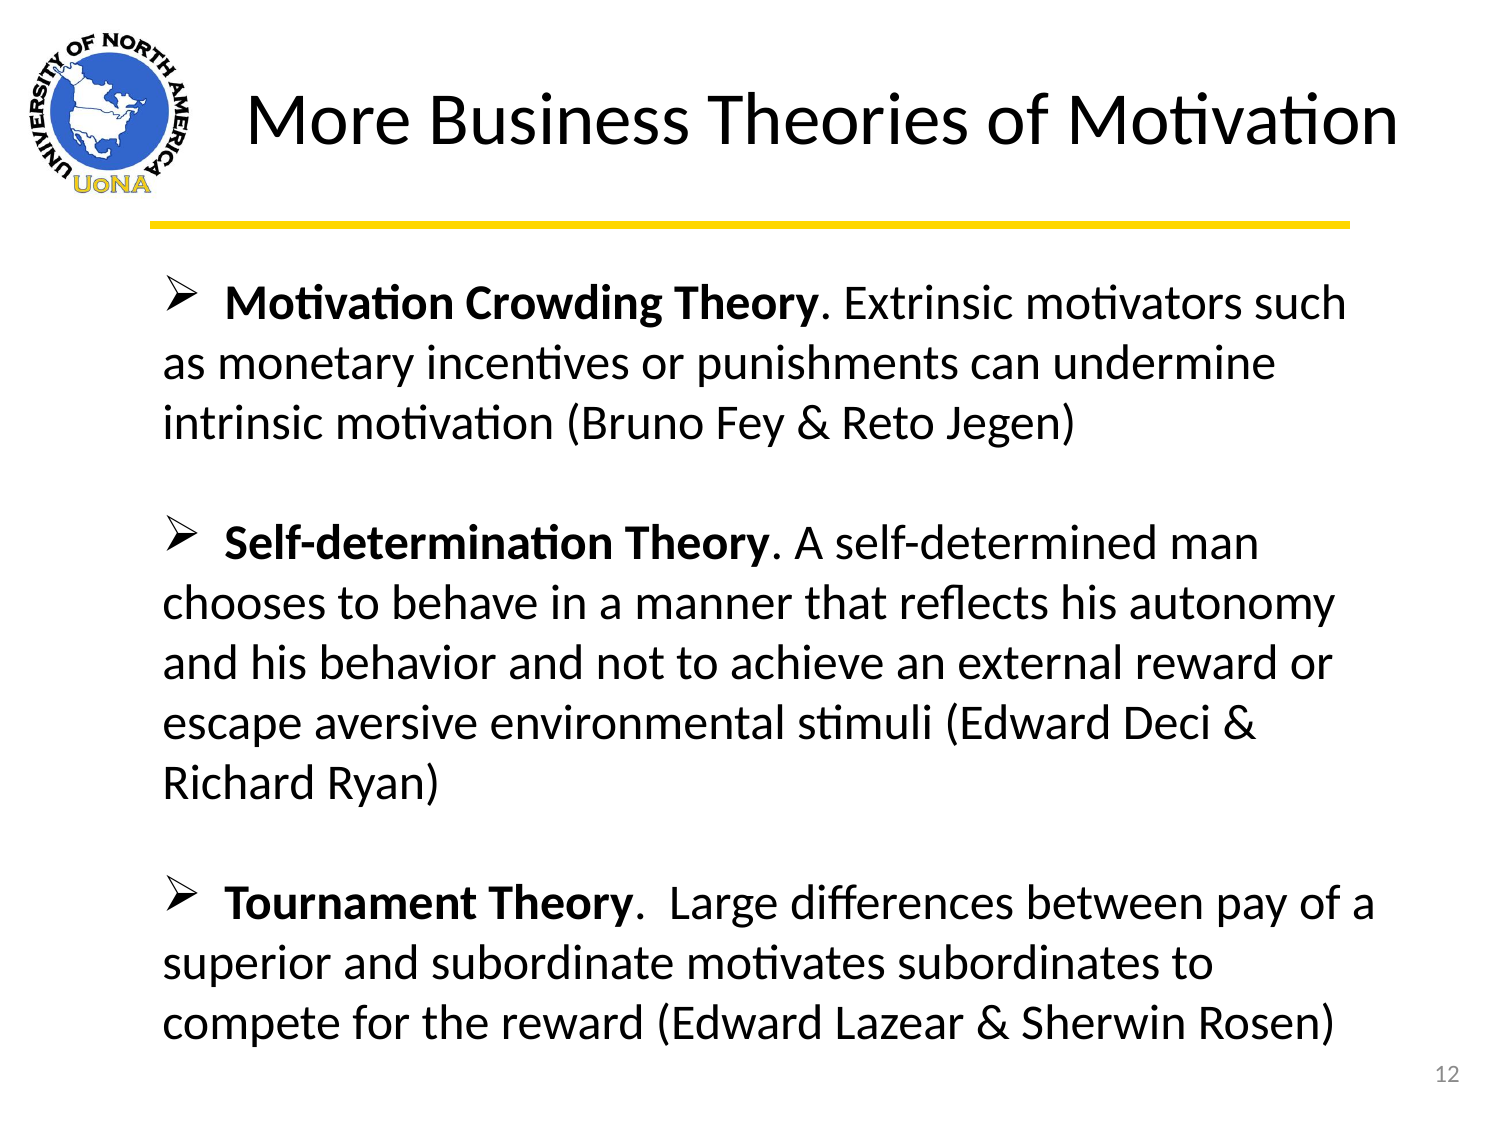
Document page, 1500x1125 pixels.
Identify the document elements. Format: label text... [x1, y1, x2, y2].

picture [19, 24, 200, 200]
slide_number 12 [1412, 1042, 1475, 1103]
text_box Motivation Crowding Theory. Extrinsic motivators such as monetary incentives or punishments can undermine intrinsic motivation (Bruno Fey & Reto Jegen) Self-determination Theory. A self-determined man chooses to behave in a manner that reflects his autonomy and his behavior and not to achieve an external reward or escape aversive environmental stimuli (Edward Deci & Richard Ryan) Tournament Theory. Large differences between pay of a superior and subordinate motivates subordinates to compete for the reward (Edward Lazear & Sherwin Rosen) [147, 262, 1413, 1058]
text_box More Business Theories of Motivation [231, 62, 1417, 168]
